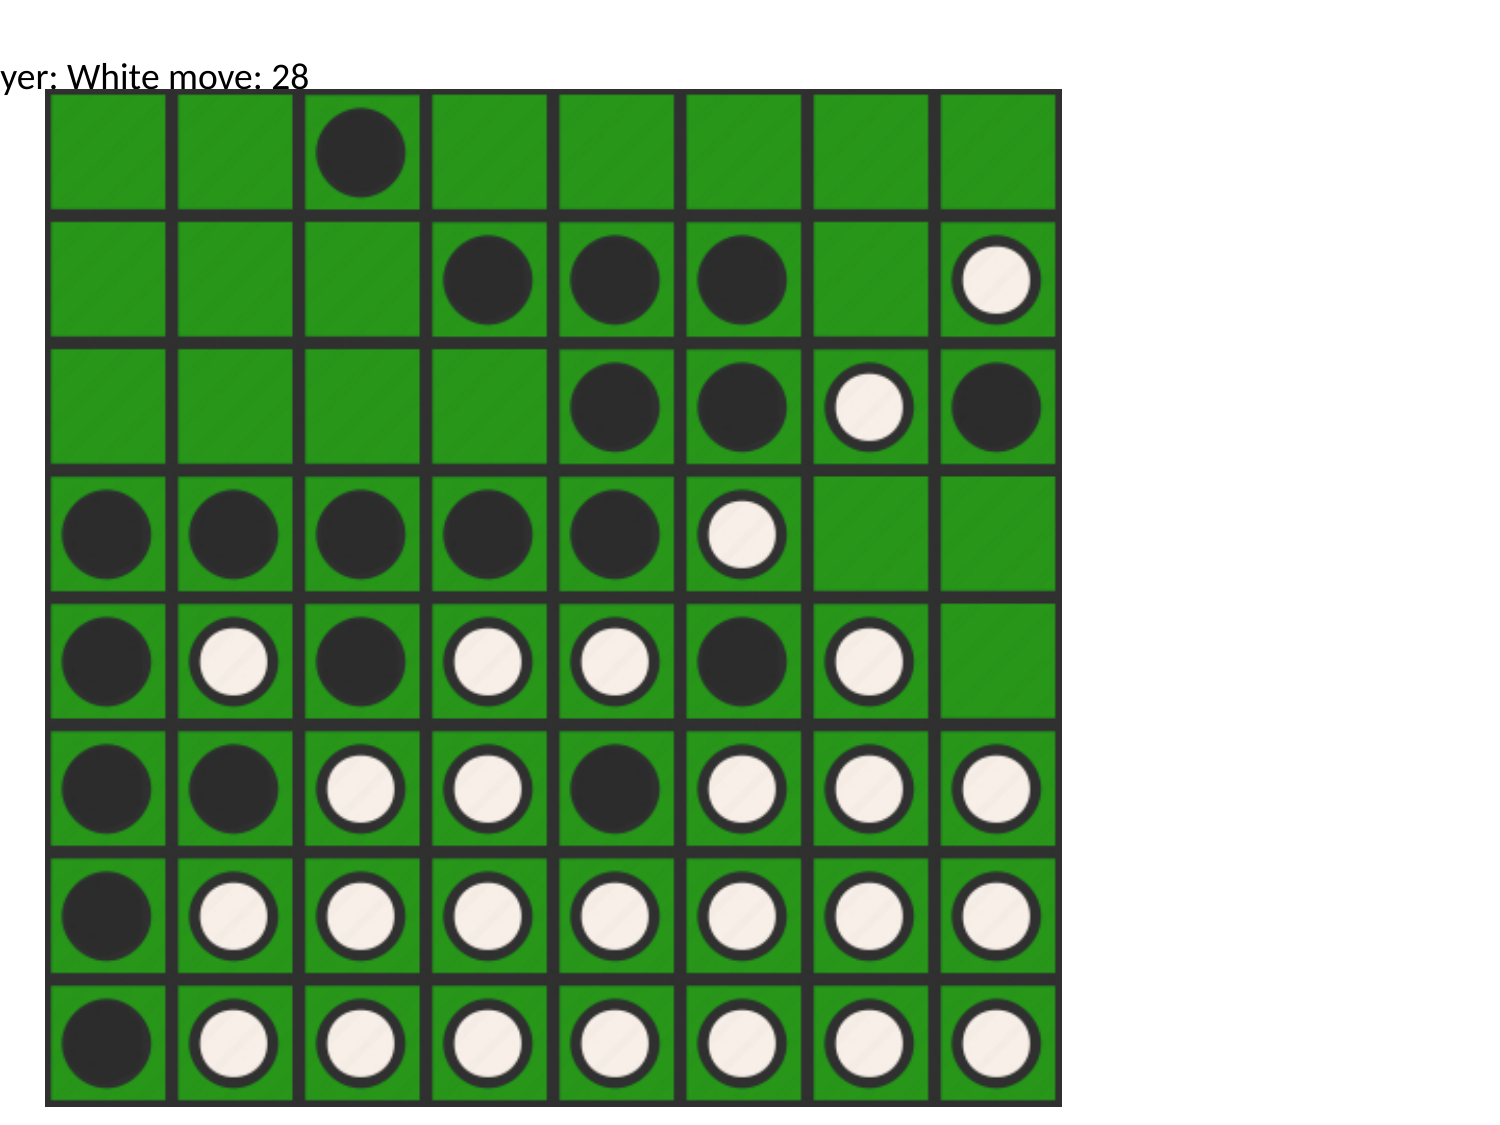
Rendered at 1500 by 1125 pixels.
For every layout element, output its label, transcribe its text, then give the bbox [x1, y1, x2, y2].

picture [44, 89, 1062, 1107]
text_box turn: 42 player: White move: 28 [0, 44, 325, 105]
